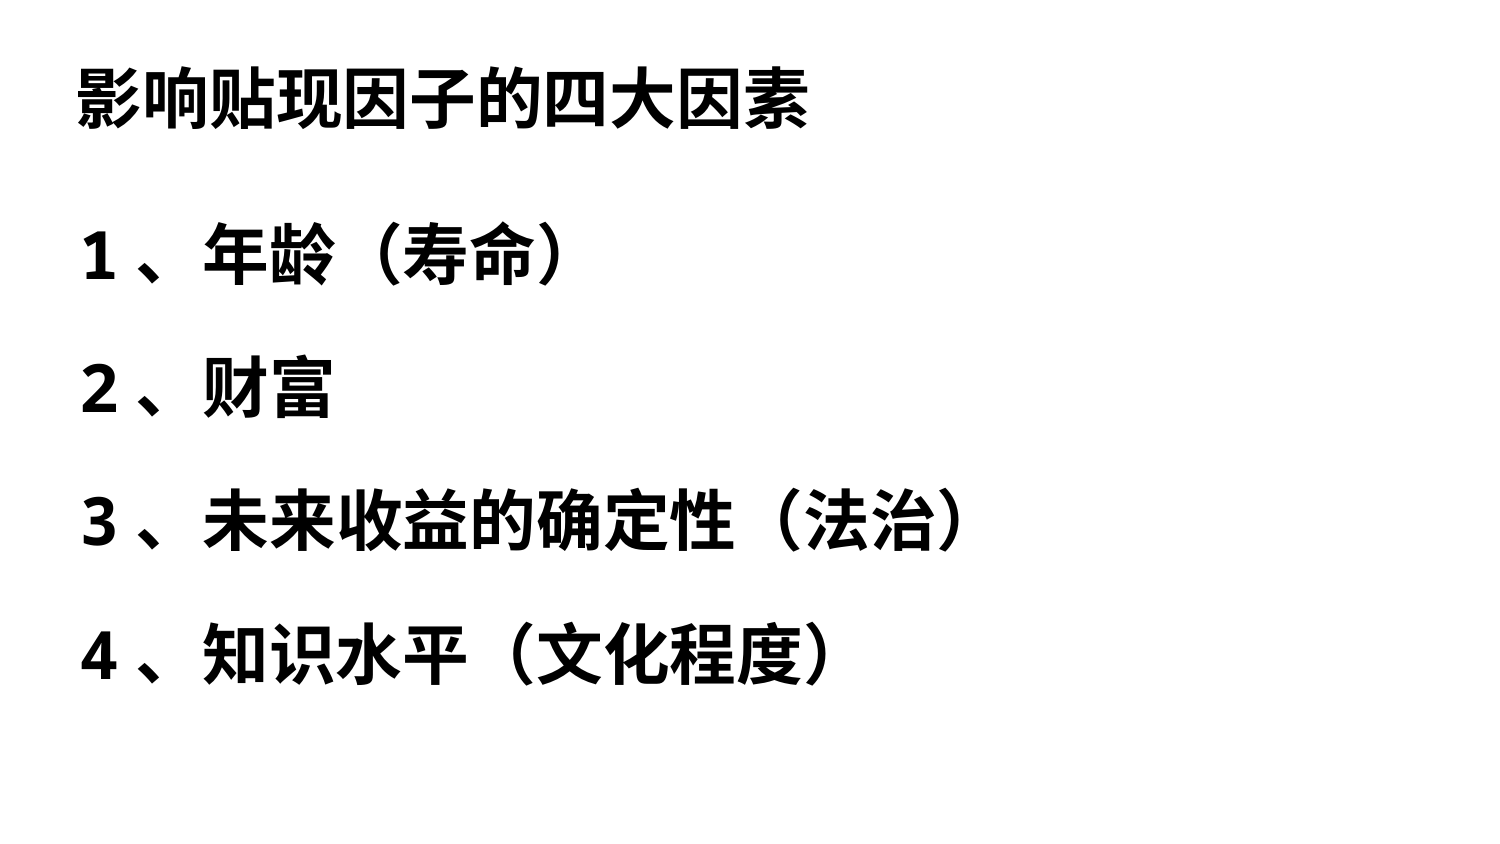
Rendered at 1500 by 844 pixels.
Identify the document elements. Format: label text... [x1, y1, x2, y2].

title 影响贴现因子的四大因素 [17, 58, 869, 135]
list 1、年龄（寿命） 2、财富 3、未来收益的确定性（法治） 4、知识水平（文化程度） [64, 165, 1459, 786]
